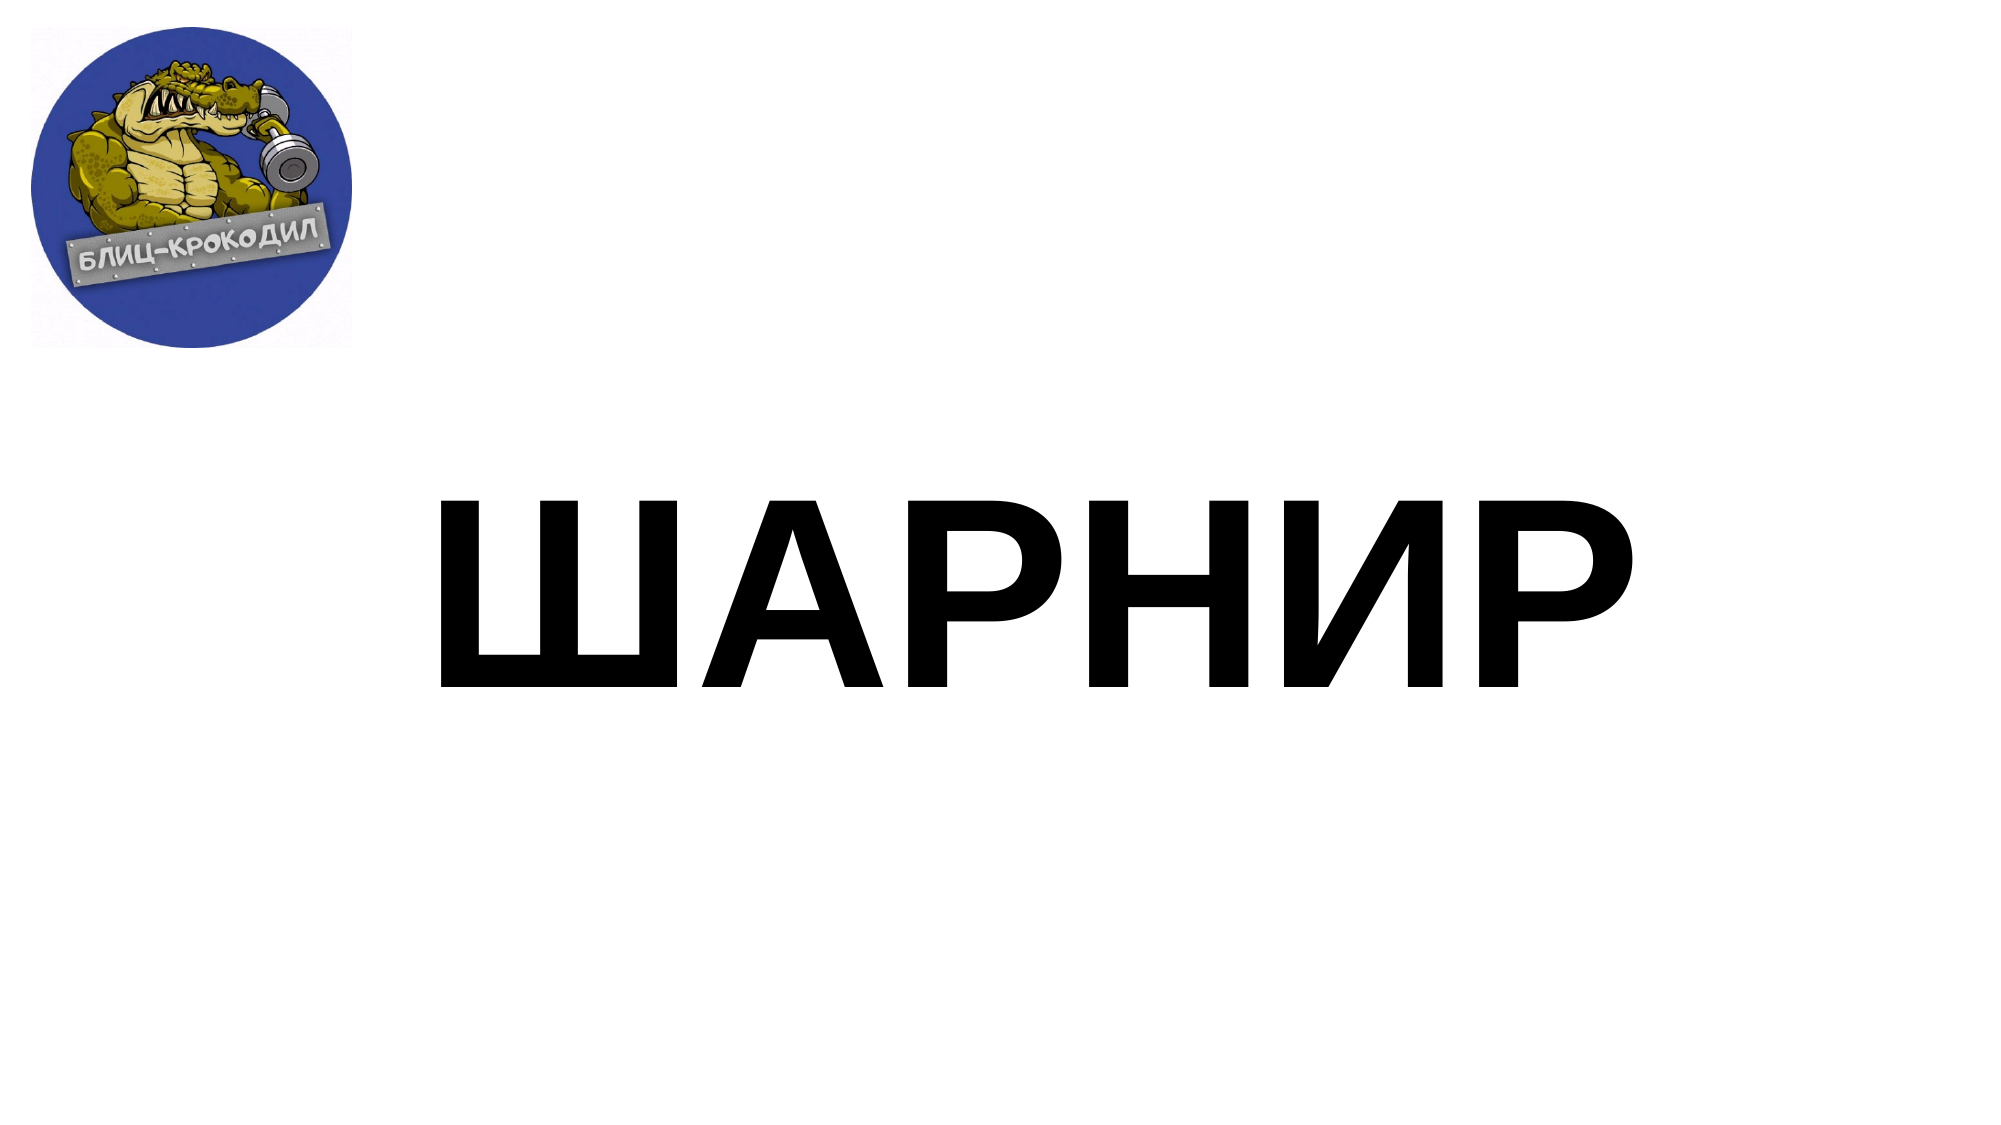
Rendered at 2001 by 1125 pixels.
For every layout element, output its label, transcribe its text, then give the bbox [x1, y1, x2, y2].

picture [31, 27, 352, 348]
title ШАРНИР [282, 361, 1783, 754]
